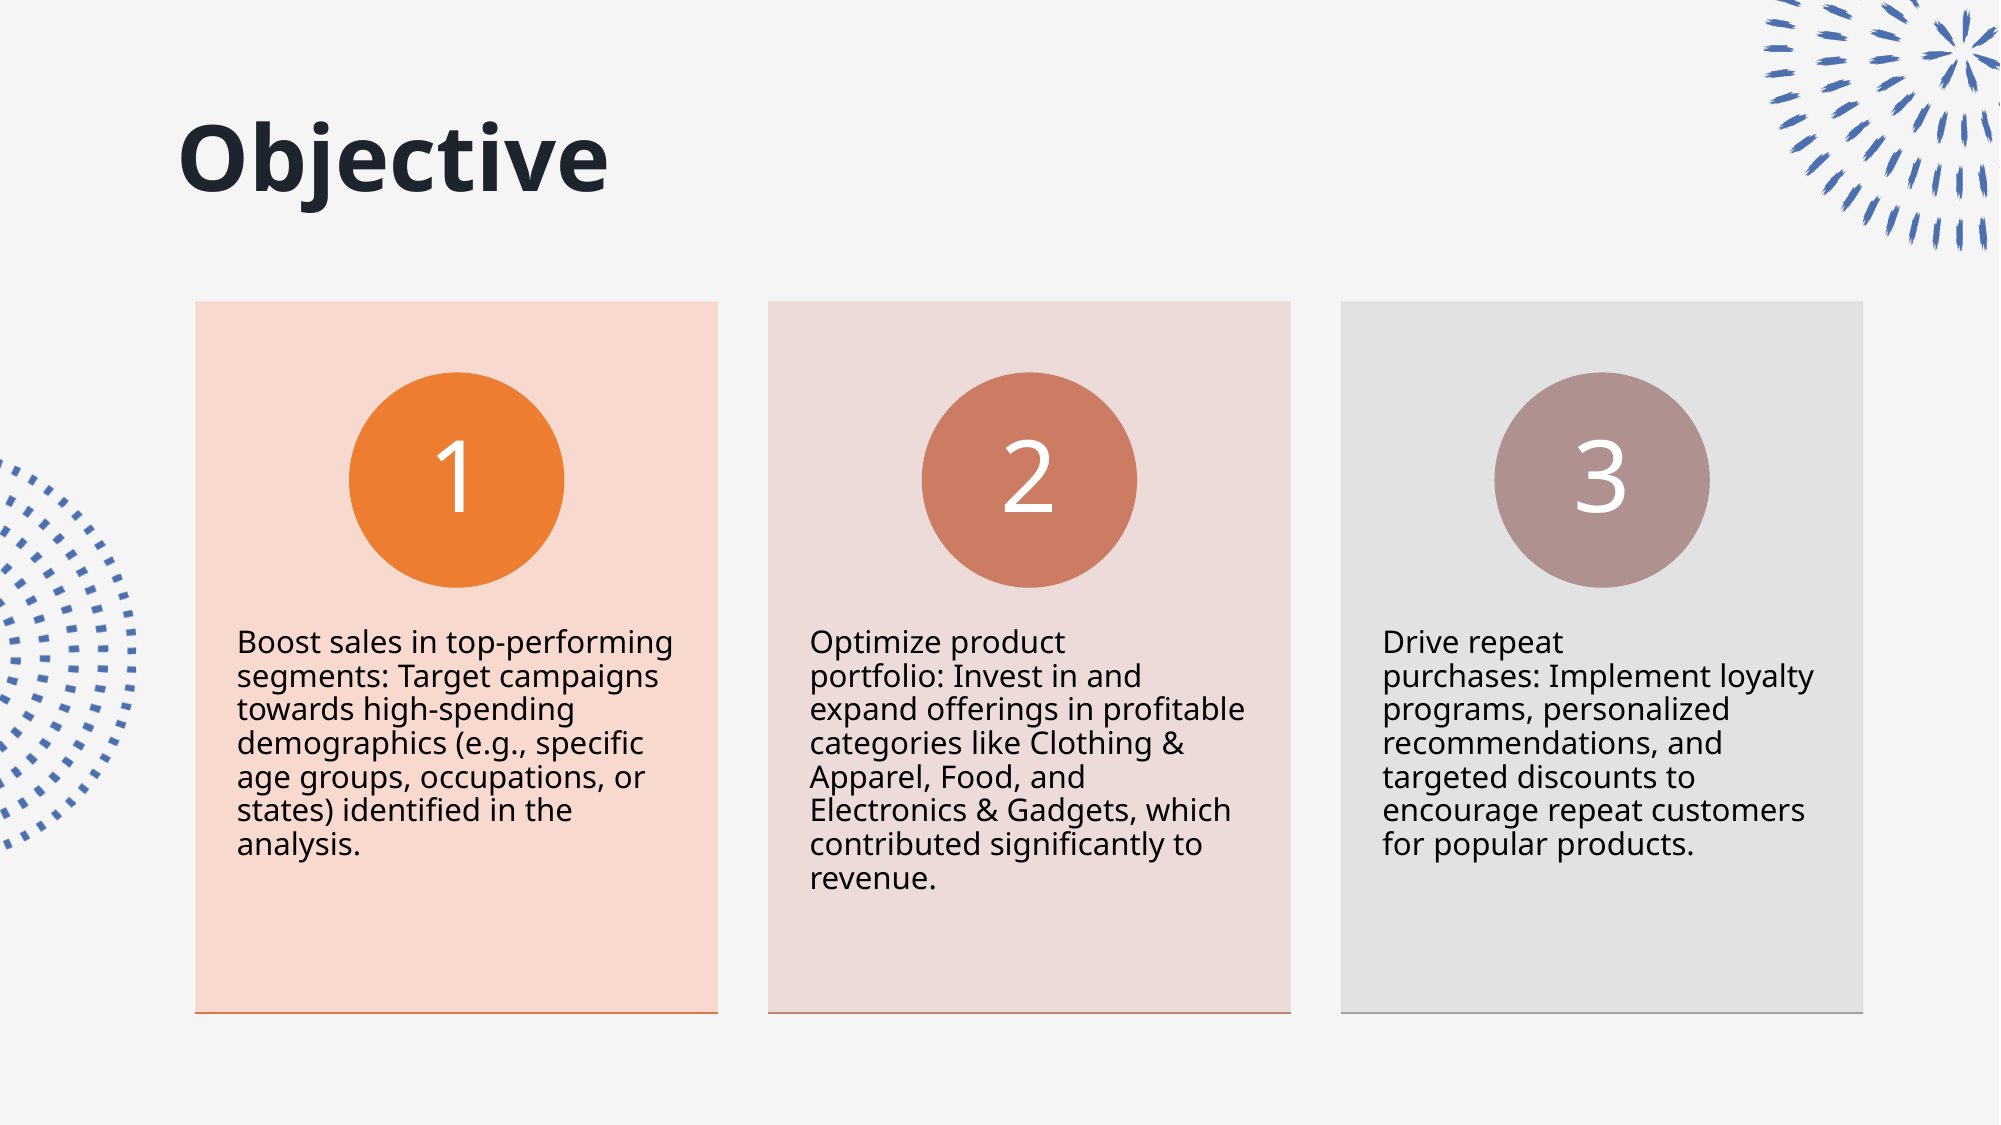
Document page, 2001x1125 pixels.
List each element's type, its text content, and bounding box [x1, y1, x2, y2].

text_box [0, 0, 2000, 1125]
title Objective [137, 91, 1835, 303]
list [196, 302, 1863, 1014]
picture [1762, 0, 2000, 252]
picture [0, 446, 137, 865]
